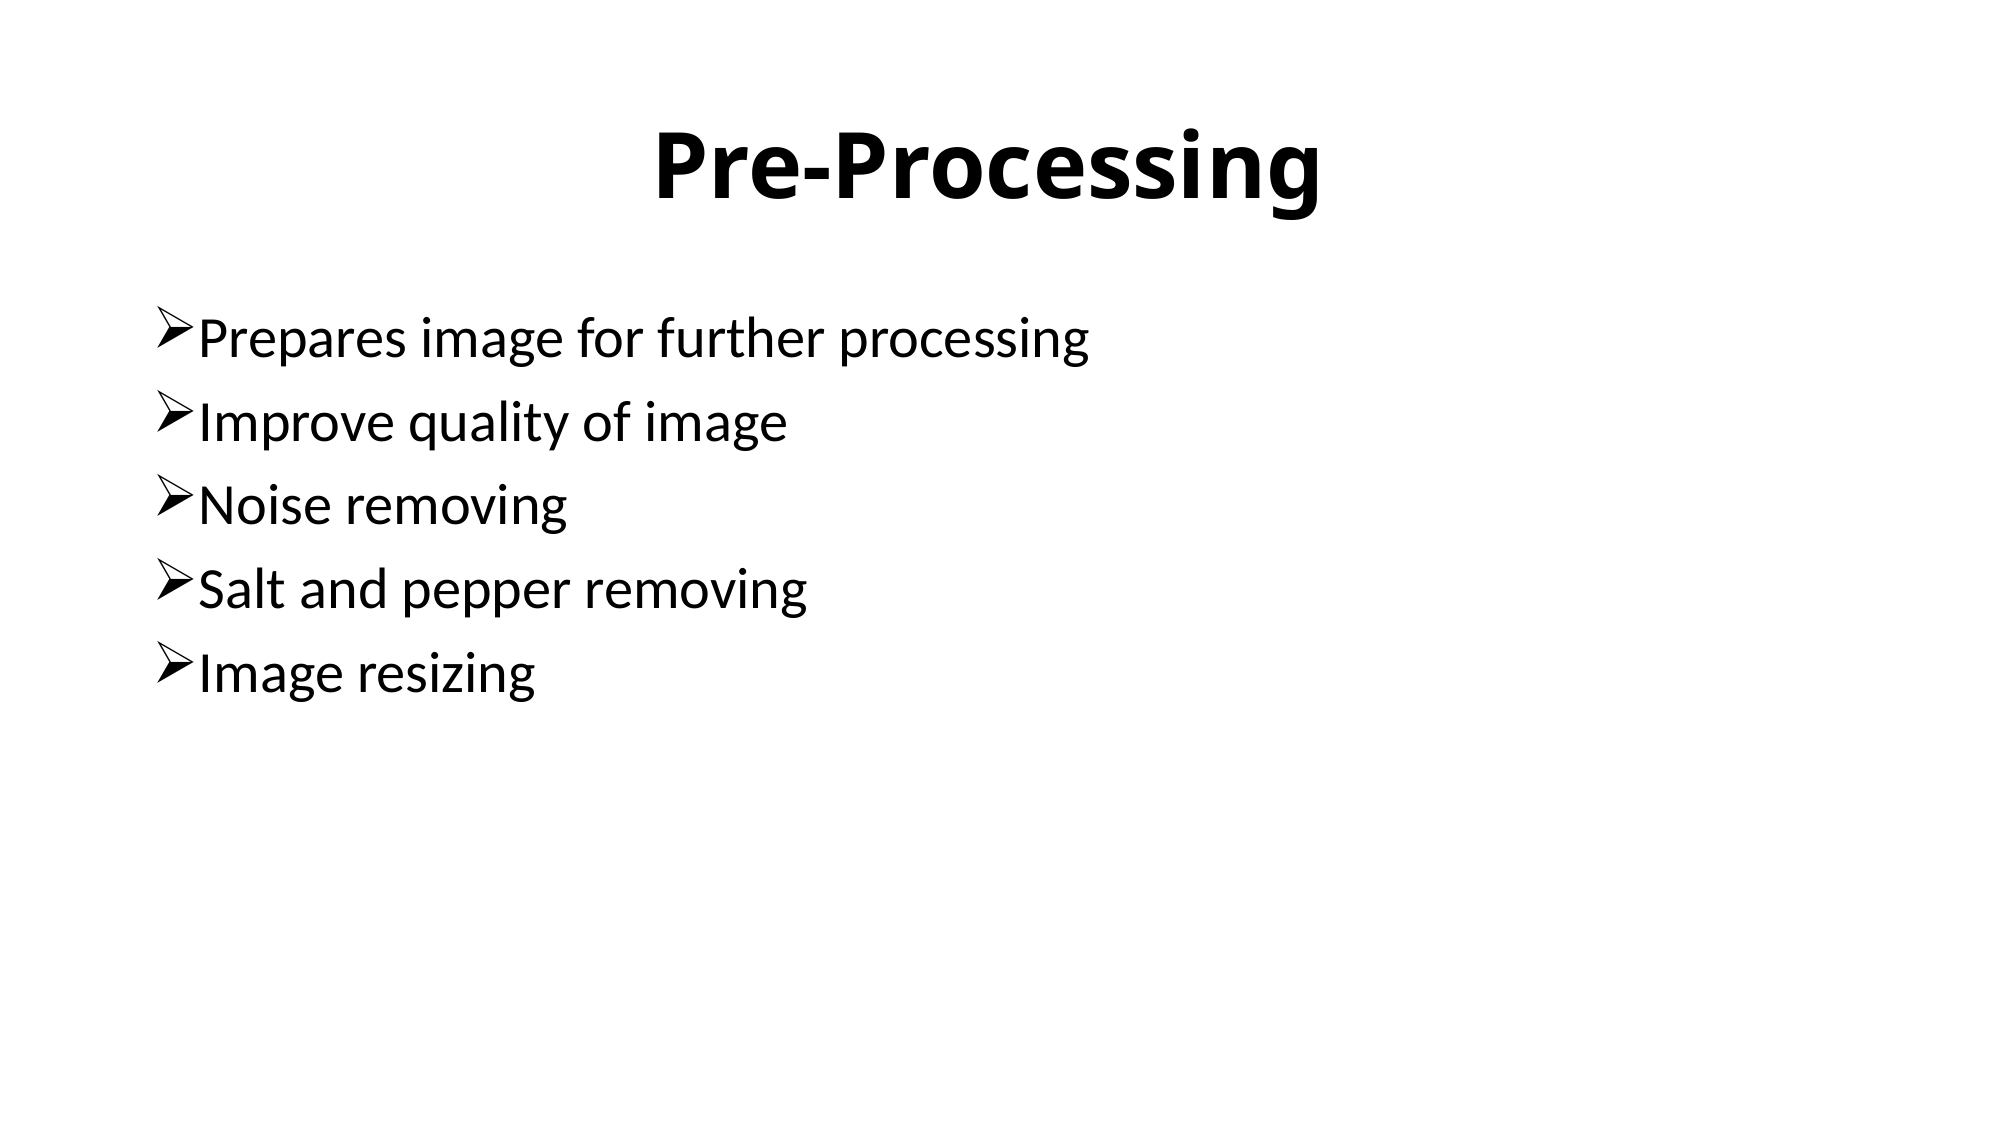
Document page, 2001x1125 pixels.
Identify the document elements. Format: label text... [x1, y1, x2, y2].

title Pre-Processing [137, 59, 1863, 278]
list Prepares image for further processing Improve quality of image Noise removing Salt and pepper removing Image resizing [137, 299, 1863, 1014]
